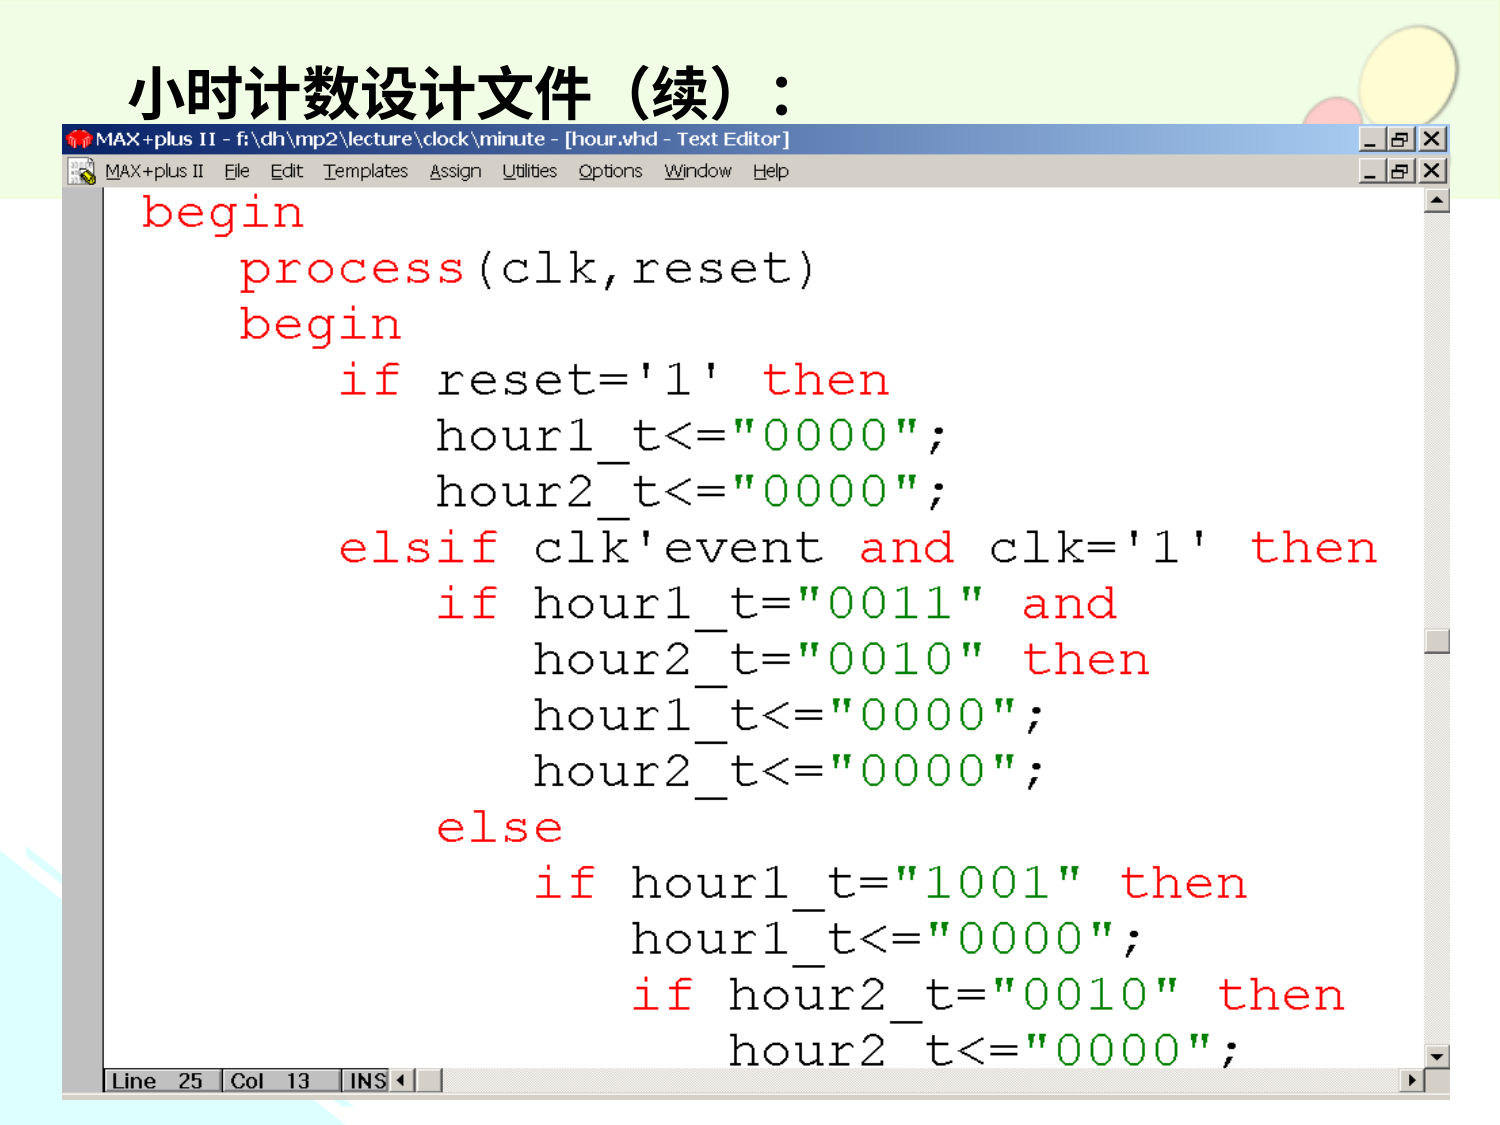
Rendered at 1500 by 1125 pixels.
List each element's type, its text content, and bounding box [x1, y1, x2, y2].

picture [0, 0, 1500, 1125]
text_box 小时计数设计文件（续）： [112, 50, 1375, 123]
